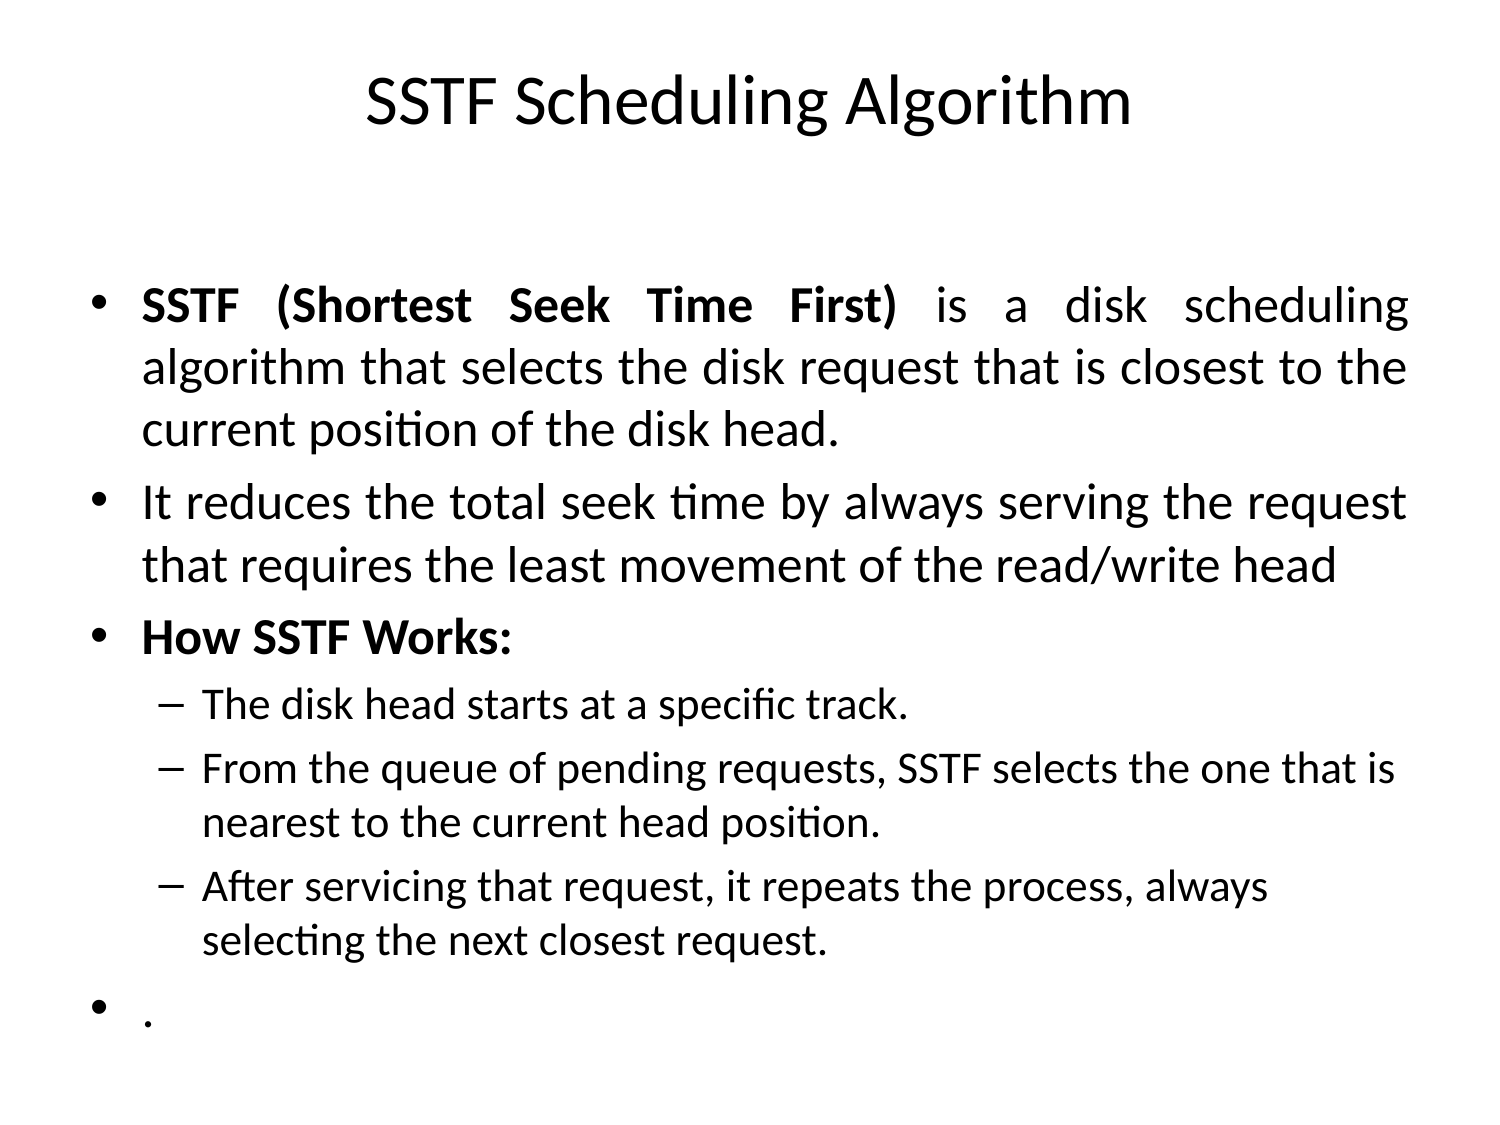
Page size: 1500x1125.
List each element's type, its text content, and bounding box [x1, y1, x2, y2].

title SSTF Scheduling Algorithm [75, 45, 1425, 233]
list SSTF (Shortest Seek Time First) is a disk scheduling algorithm that selects the disk request that is closest to the current position of the disk head. It reduces the total seek time by always serving the request that requires the least movement of the read/write head How SSTF Works: The disk head starts at a specific track. From the queue of pending requests, SSTF selects the one that is nearest to the current head position. After servicing that request, it repeats the process, always selecting the next closest request. . [75, 262, 1425, 1063]
